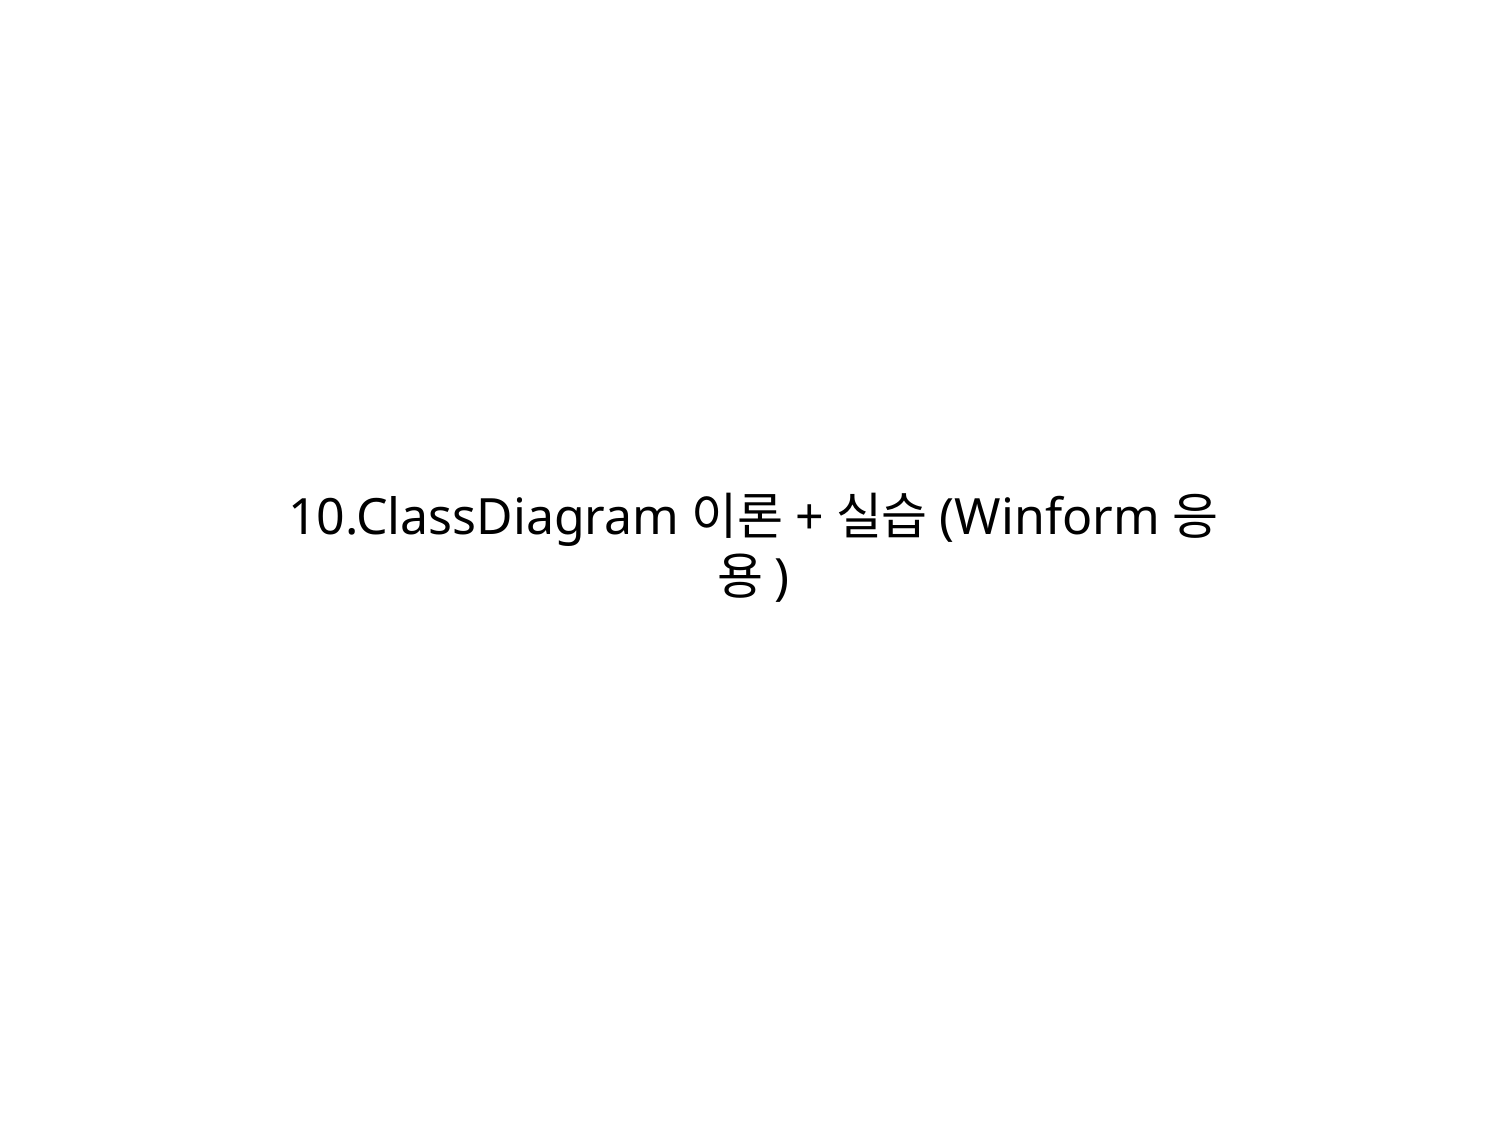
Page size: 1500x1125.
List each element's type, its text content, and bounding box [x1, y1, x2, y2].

title 10.ClassDiagram이론+실습(Winform응용) [247, 474, 1260, 616]
